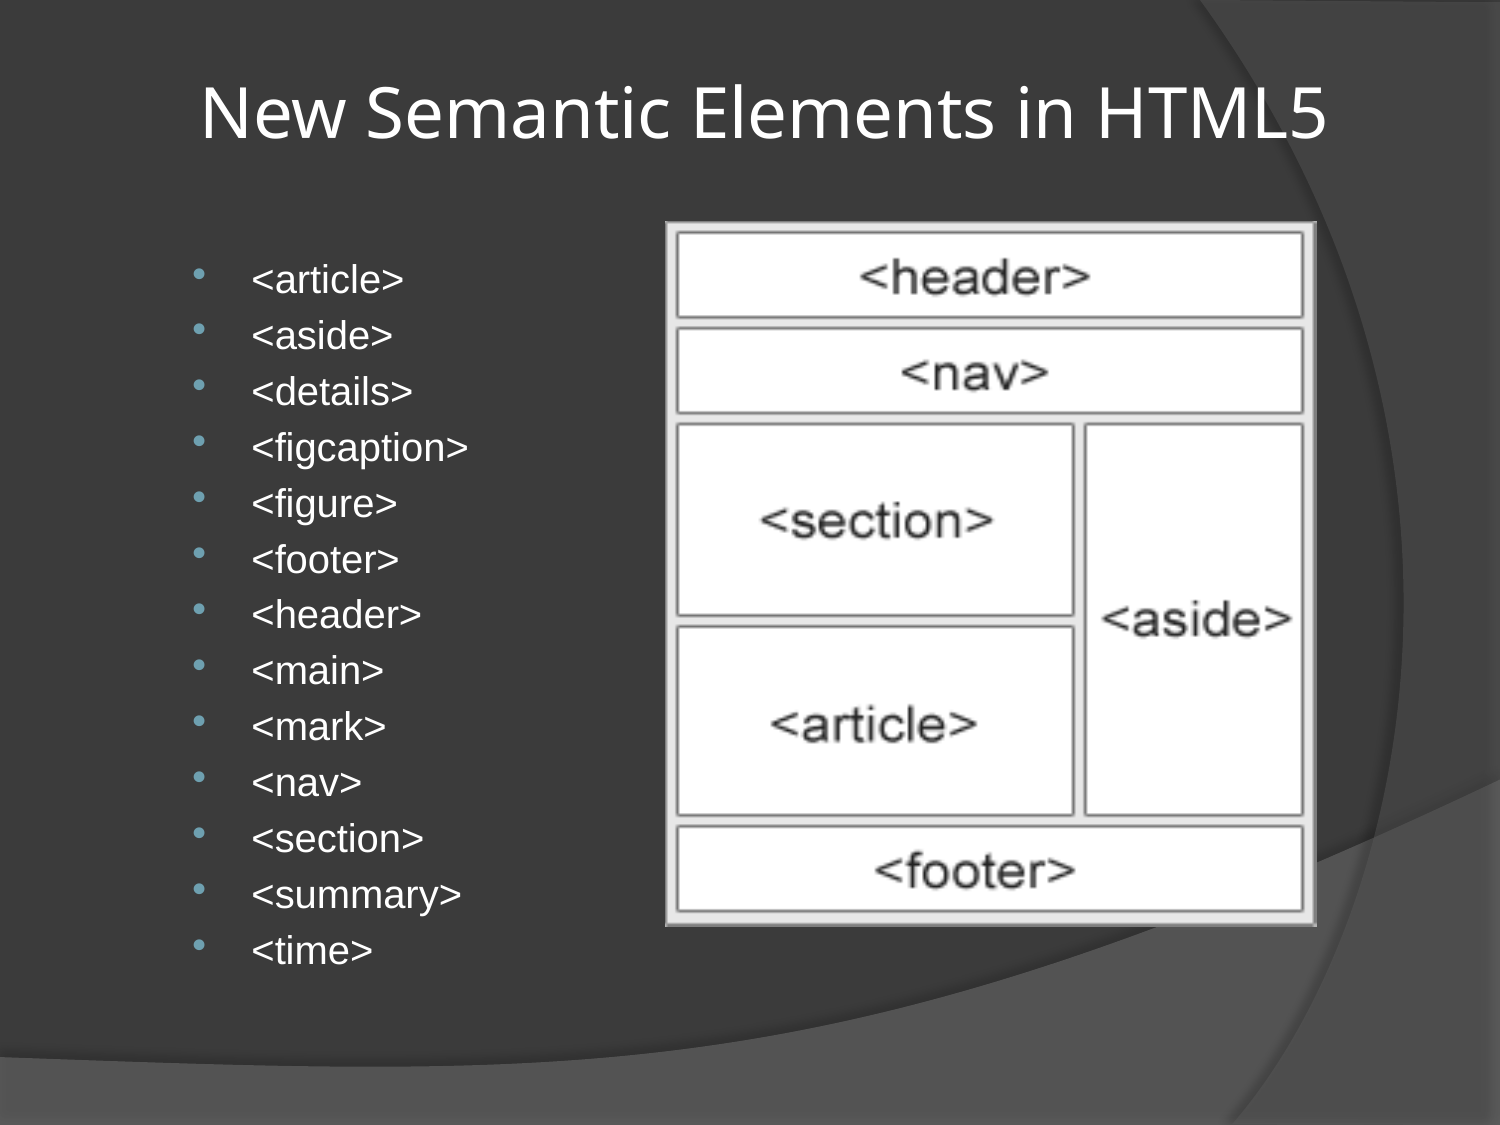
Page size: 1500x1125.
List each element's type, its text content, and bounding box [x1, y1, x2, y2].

list <article> <aside> <details> <figcaption> <figure> <footer> <header> <main> <mark> <nav> <section> <summary> <time> [173, 246, 588, 989]
picture [665, 221, 1317, 927]
title New Semantic Elements in HTML5 [192, 58, 1418, 247]
